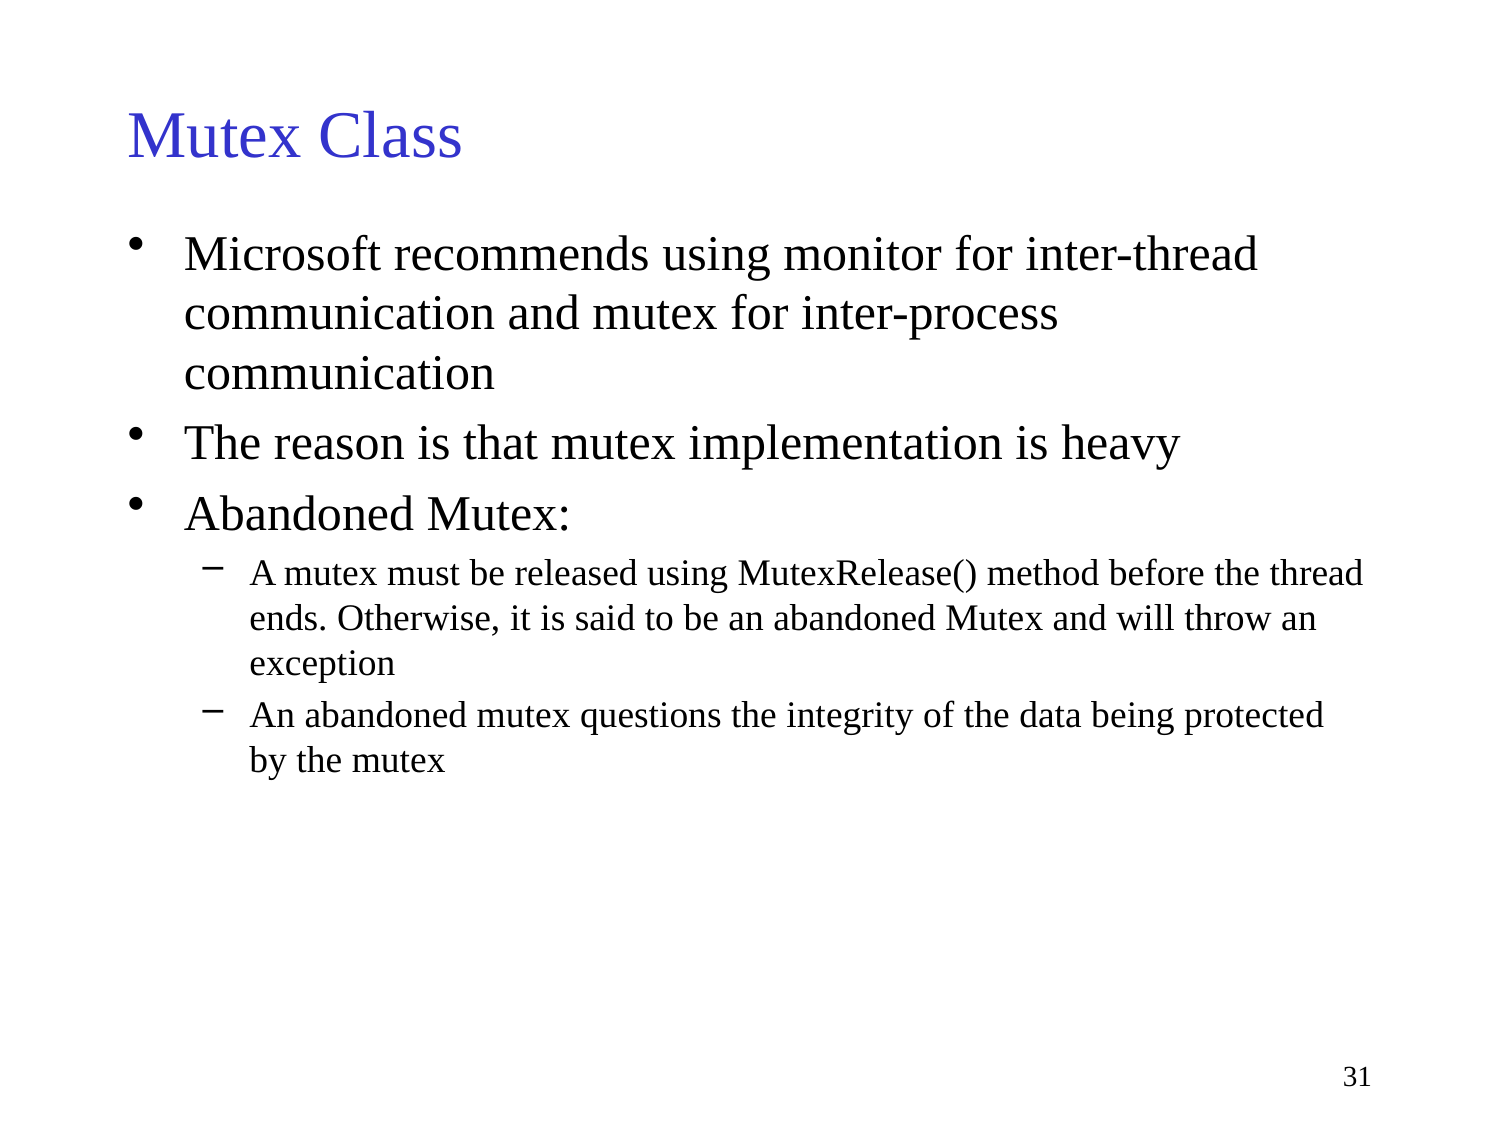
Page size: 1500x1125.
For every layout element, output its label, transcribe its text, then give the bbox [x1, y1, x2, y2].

list Microsoft recommends using monitor for inter-thread communication and mutex for inter-process communication The reason is that mutex implementation is heavy Abandoned Mutex: A mutex must be released using MutexRelease() method before the thread ends. Otherwise, it is said to be an abandoned Mutex and will throw an exception An abandoned mutex questions the integrity of the data being protected by the mutex [112, 212, 1388, 1038]
title Mutex Class [112, 75, 1238, 188]
slide_number 31 [1074, 1050, 1388, 1100]
